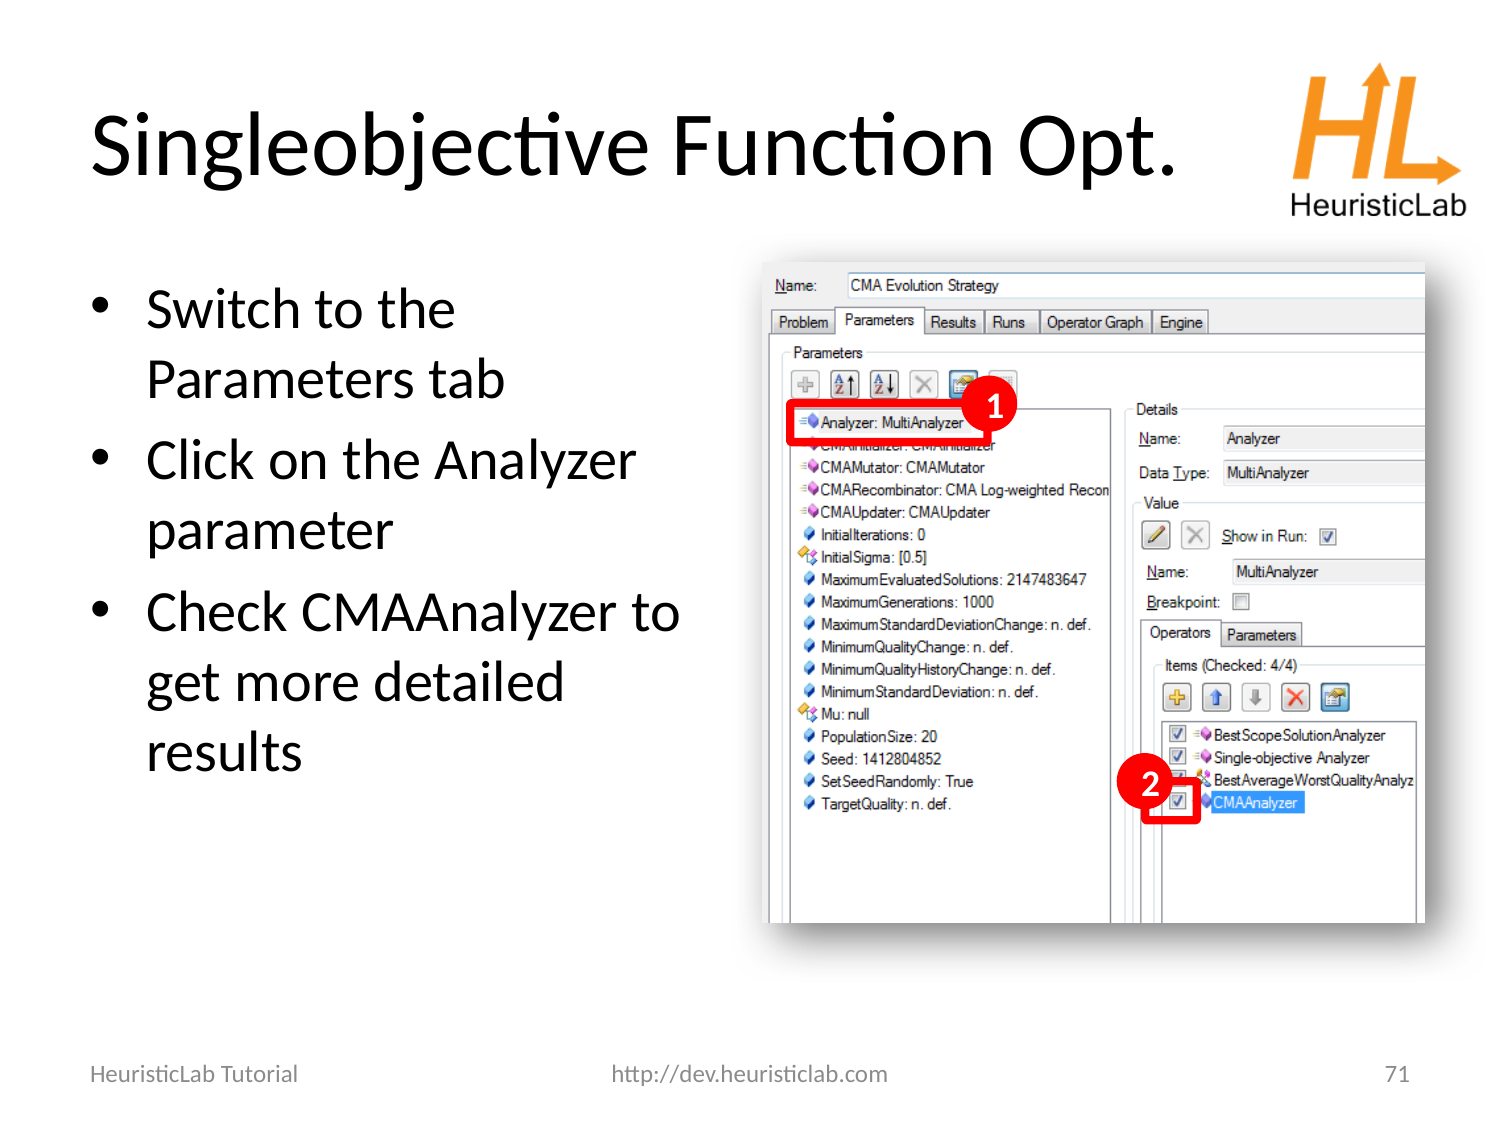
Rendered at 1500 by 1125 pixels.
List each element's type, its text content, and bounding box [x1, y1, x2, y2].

slide_number HeuristicLab Tutorial [75, 1042, 425, 1103]
list Switch to the Parameters tab Click on the Analyzer parameter Check CMAAnalyzer to get more detailed results [75, 262, 738, 1005]
title Singleobjective Function Opt. [75, 45, 1282, 233]
footer http://dev.heuristiclab.com [512, 1042, 988, 1103]
picture [1281, 27, 1474, 244]
slide_number 71 [1074, 1042, 1425, 1103]
picture [762, 262, 1426, 923]
